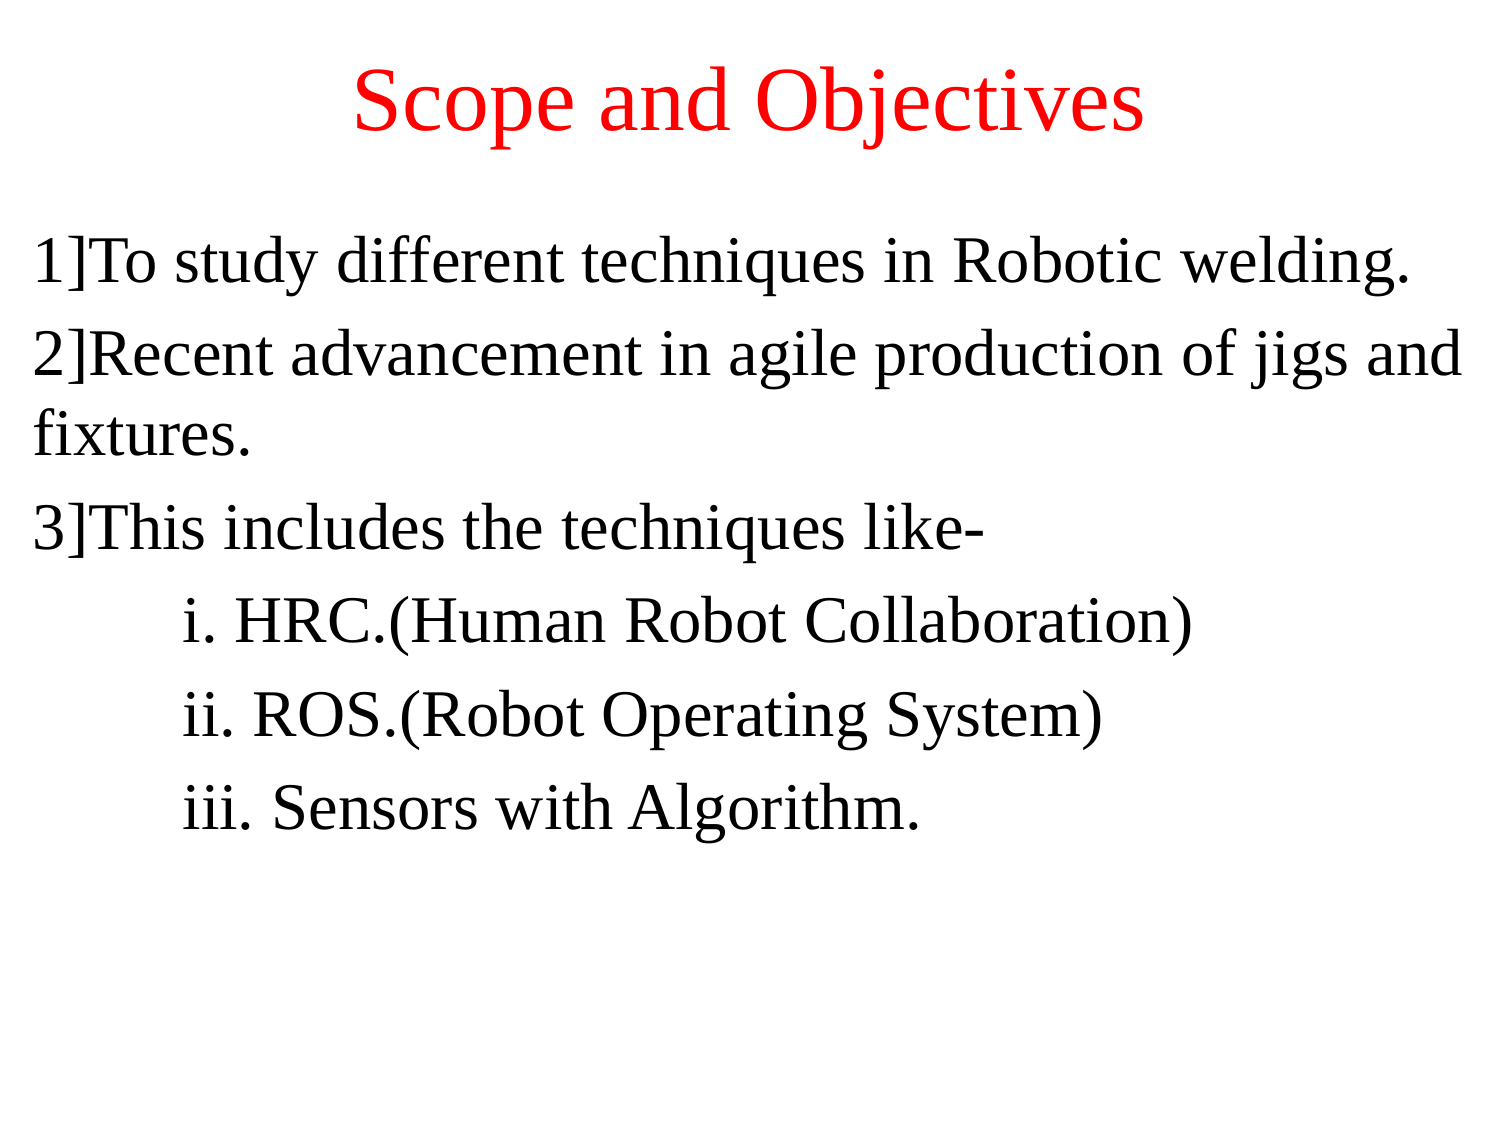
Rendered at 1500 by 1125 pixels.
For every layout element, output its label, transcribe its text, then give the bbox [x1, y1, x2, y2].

title Scope and Objectives [0, 0, 1500, 188]
list 1]To study different techniques in Robotic welding. 2]Recent advancement in agile production of jigs and fixtures. 3]This includes the techniques like- i. HRC.(Human Robot Collaboration) ii. ROS.(Robot Operating System) iii. Sensors with Algorithm. [17, 208, 1483, 1035]
